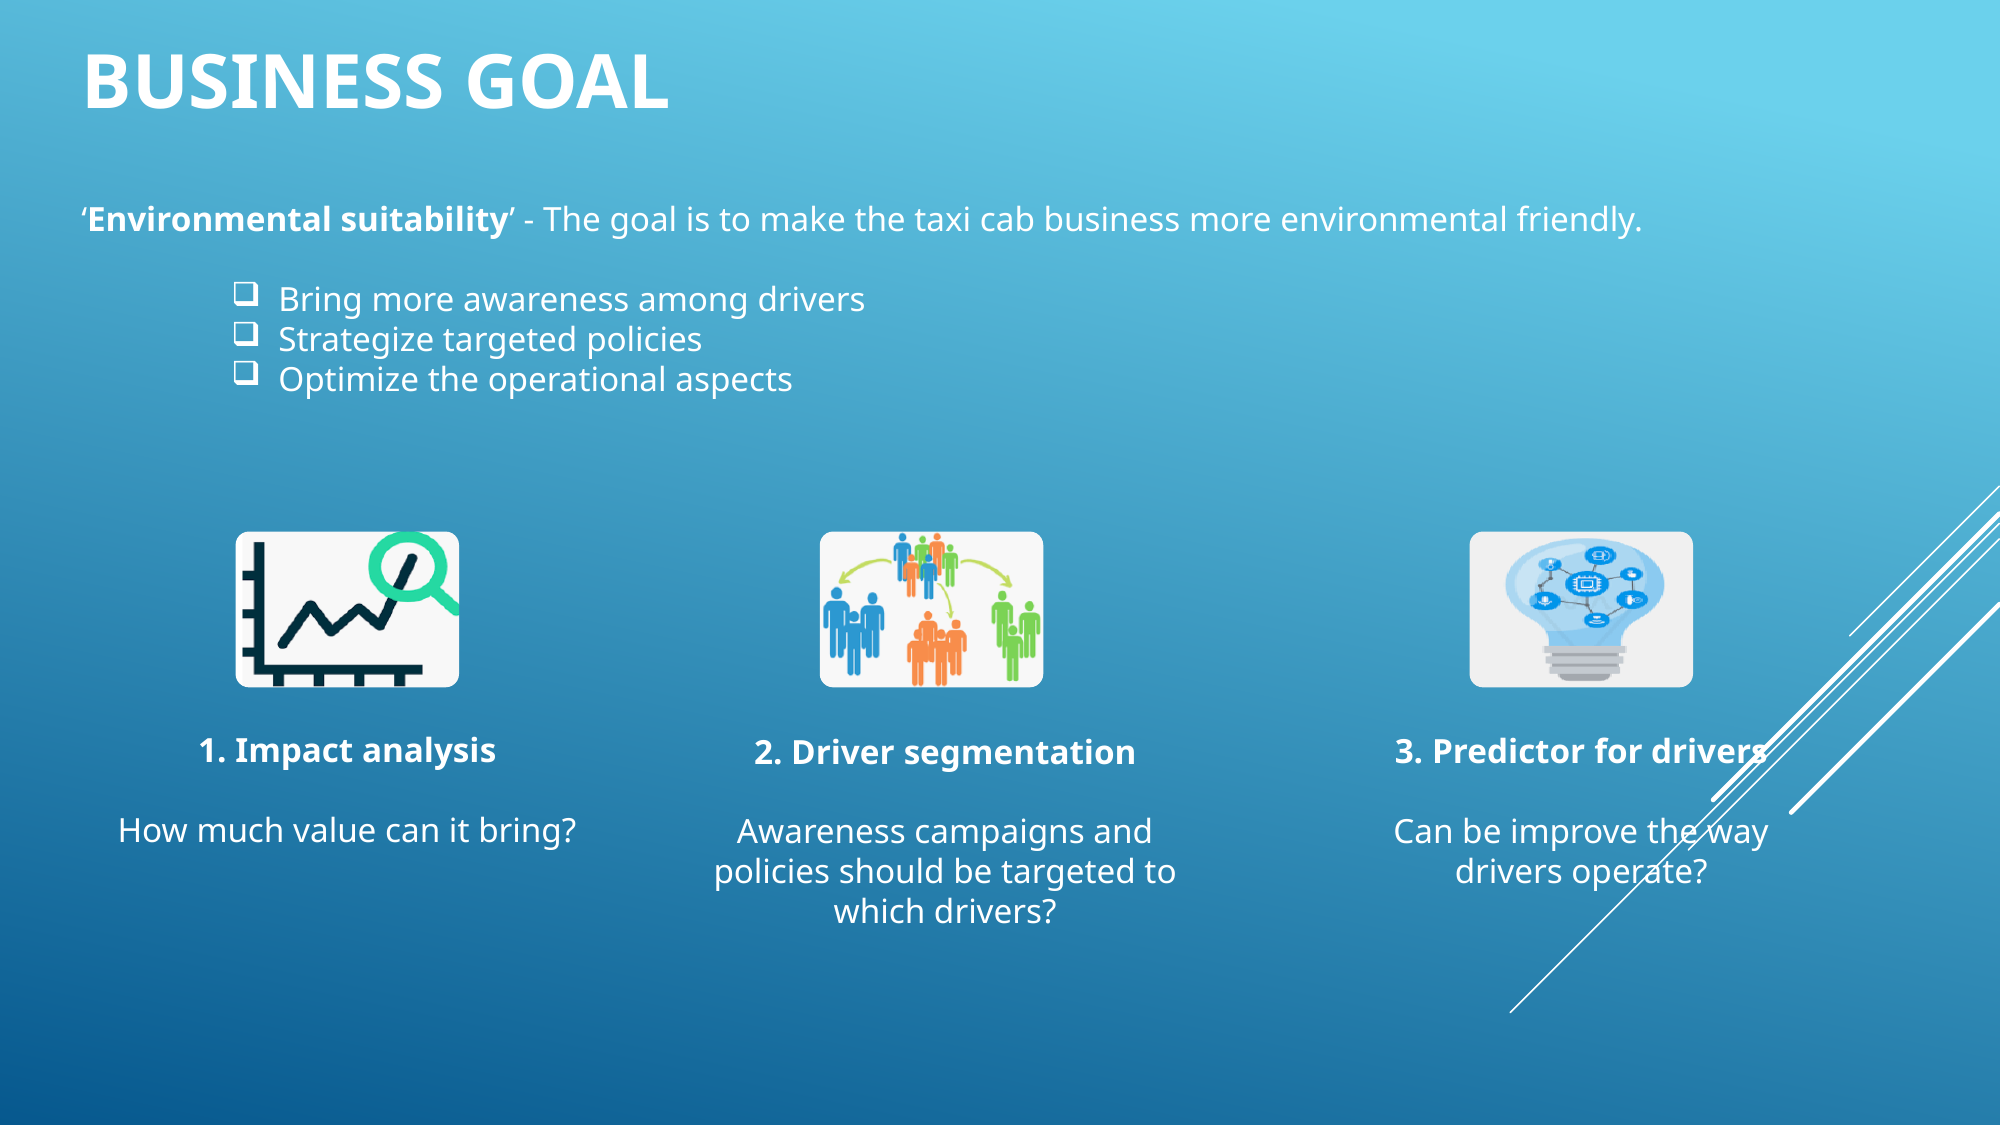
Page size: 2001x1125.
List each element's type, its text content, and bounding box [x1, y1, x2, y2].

text_box ‘Environmental suitability’ - The goal is to make the taxi cab business more environmental friendly. Bring more awareness among drivers Strategize targeted policies Optimize the operational aspects [66, 190, 1917, 406]
text_box 2. Driver segmentation Awareness campaigns and policies should be targeted to which drivers? [695, 723, 1195, 938]
text_box 3. Predictor for drivers Can be improve the way drivers operate? [1357, 723, 1805, 898]
text_box 1. Impact analysis How much value can it bring? [102, 721, 593, 857]
picture [235, 531, 460, 688]
picture [819, 531, 1044, 688]
picture [1469, 531, 1694, 688]
text_box Business goal [66, 1, 1467, 155]
